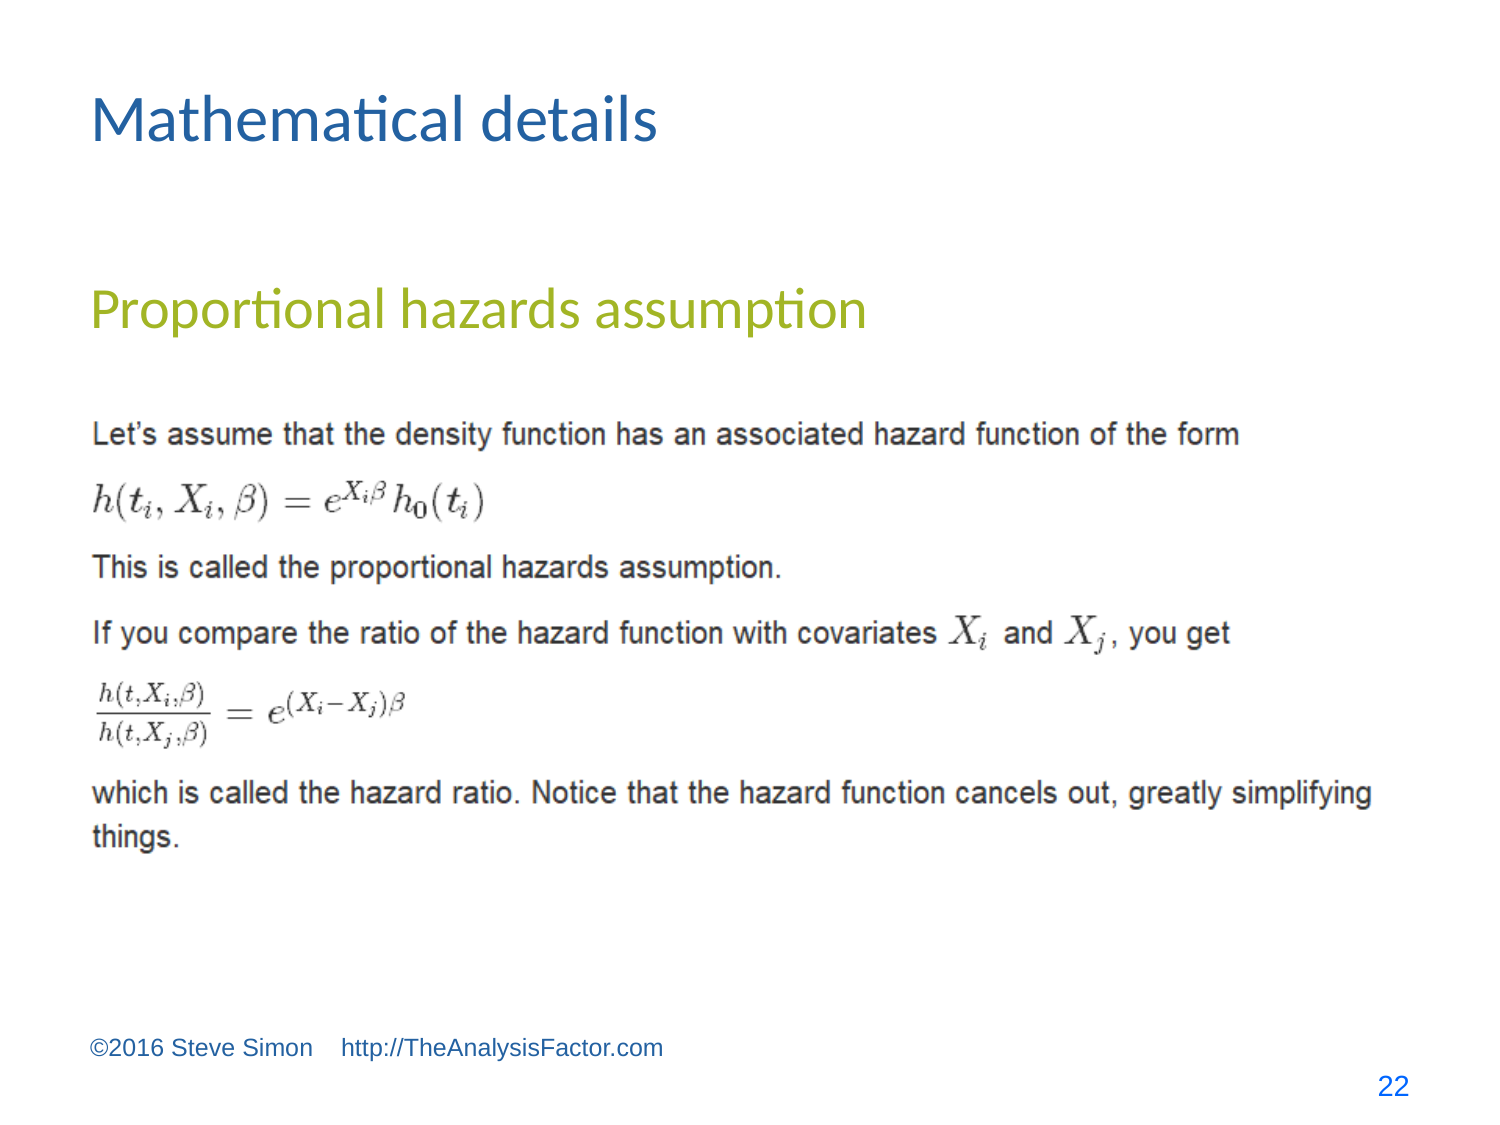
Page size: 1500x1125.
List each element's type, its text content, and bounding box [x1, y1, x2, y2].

slide_number 22 [1275, 1025, 1425, 1104]
list Proportional hazards assumption [75, 262, 1425, 350]
title Mathematical details [75, 62, 1425, 163]
picture [74, 406, 1404, 871]
footer ©2016 Steve Simon http://TheAnalysisFactor.com [75, 1024, 1338, 1103]
